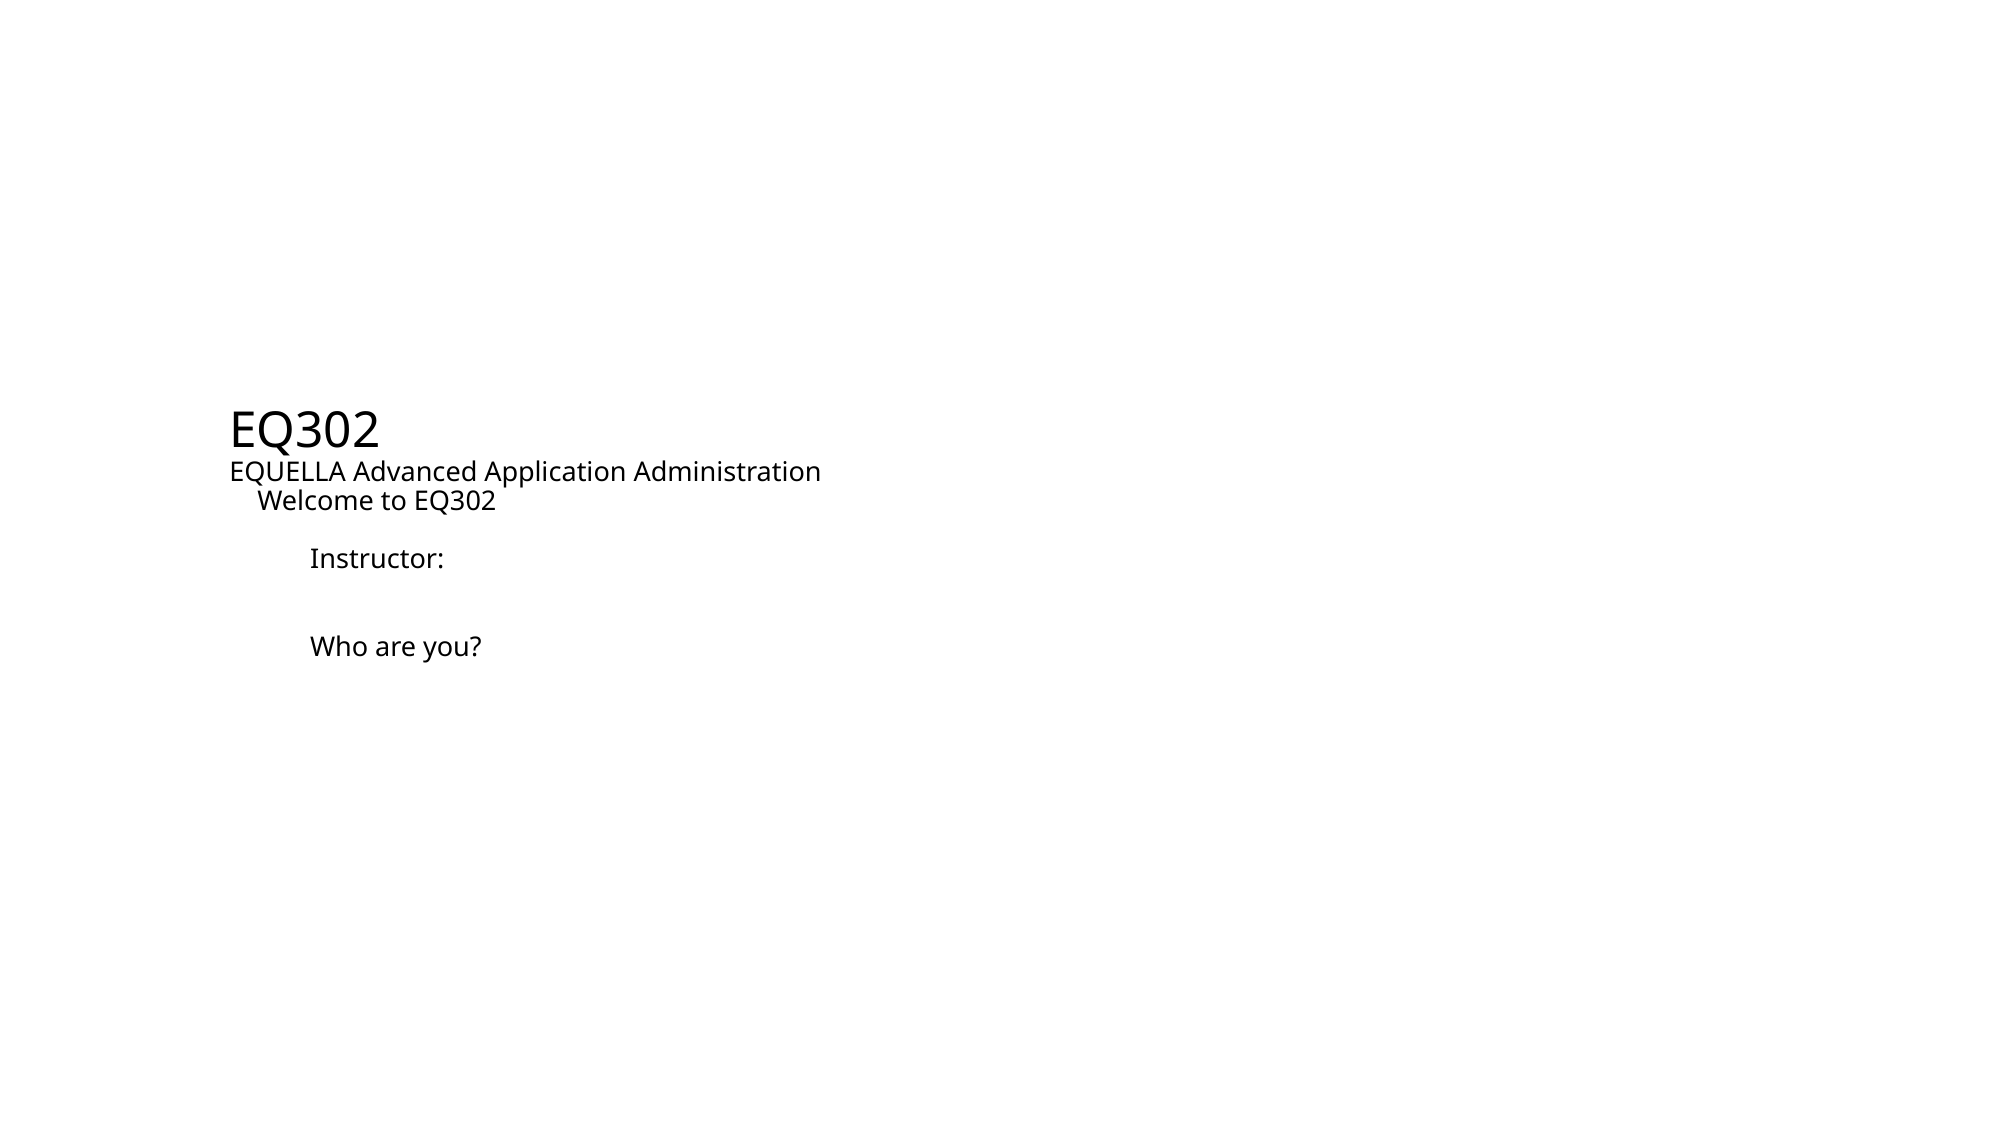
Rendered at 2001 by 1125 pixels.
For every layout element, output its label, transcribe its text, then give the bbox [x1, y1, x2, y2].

title EQ302 EQUELLA Advanced Application Administration Welcome to EQ302 Instructor: Who are you? [214, 396, 1750, 928]
